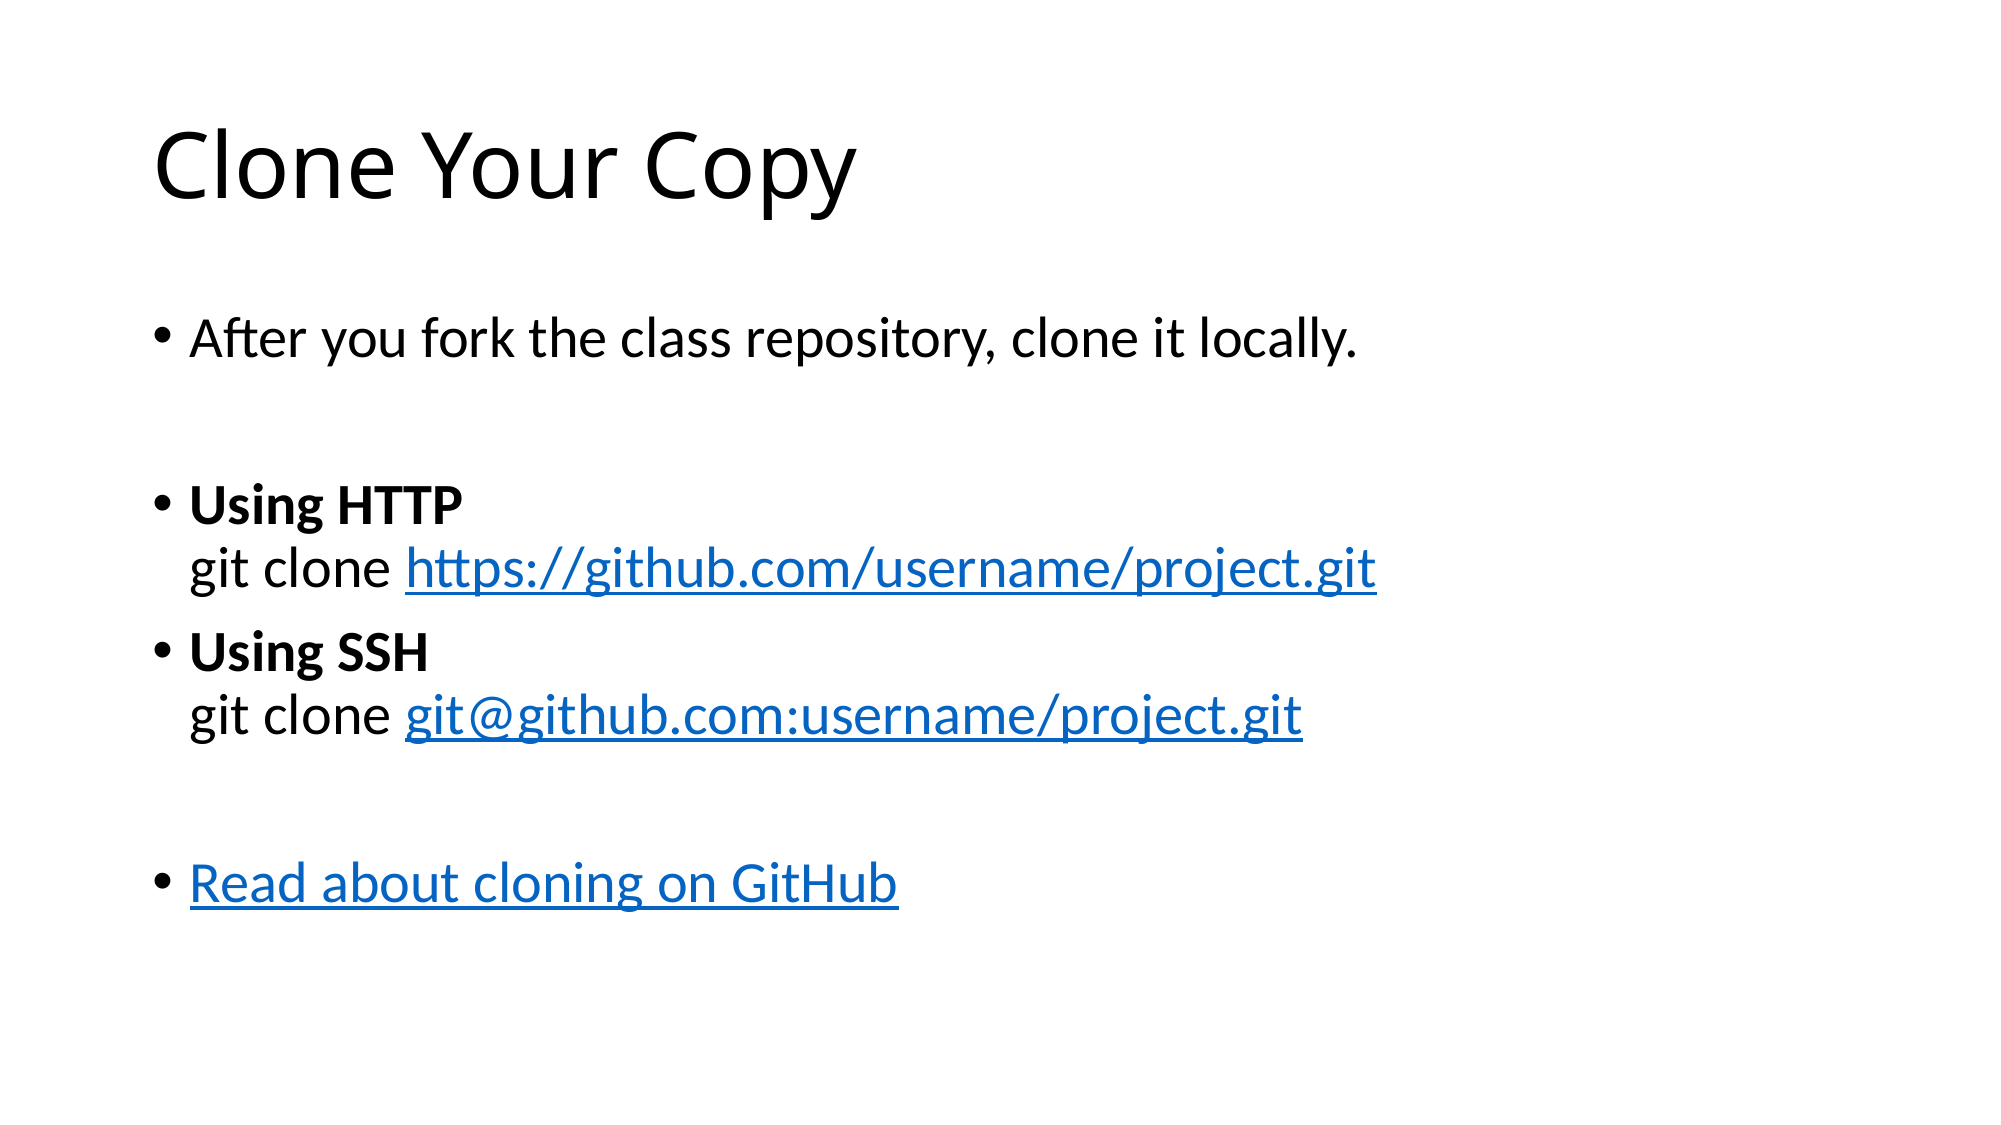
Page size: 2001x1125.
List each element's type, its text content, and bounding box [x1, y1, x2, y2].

title Clone Your Copy [137, 59, 1863, 278]
list After you fork the class repository, clone it locally. Using HTTP git clone https://github.com/username/project.git Using SSH git clone git@github.com:username/project.git Read about cloning on GitHub [137, 299, 1863, 1014]
